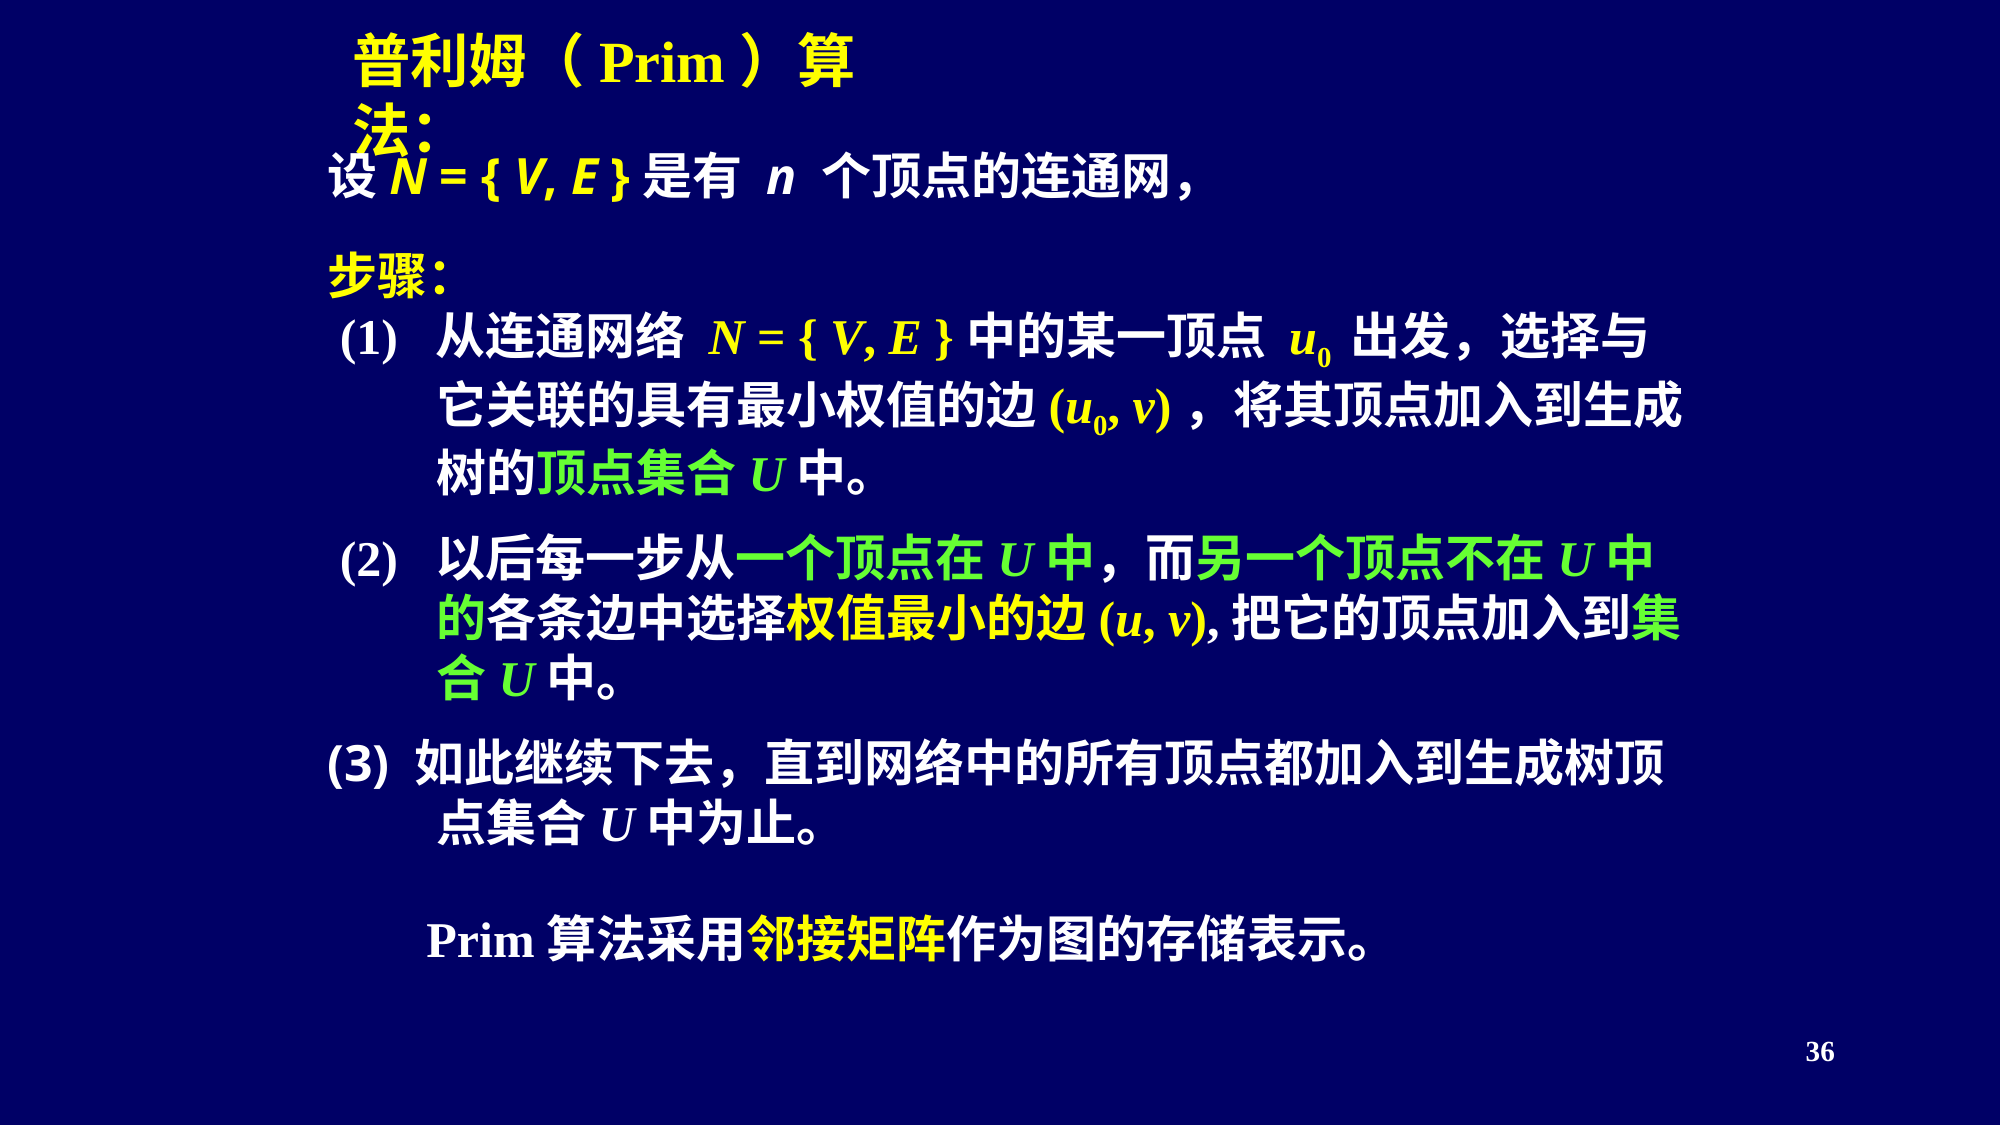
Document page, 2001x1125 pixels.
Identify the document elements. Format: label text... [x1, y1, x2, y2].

title 普利姆（Prim）算法： [337, 49, 976, 137]
slide_number <编号> [1433, 1024, 1851, 1101]
text_box 步骤： (1) 从连通网络 N = { V, E }中的某一顶点 u0 出发，选择与它关联的具有最小权值的边(u0, v)，将其顶点加入到生成树的顶点集合U中。 (2) 以后每一步从一个顶点在U中，而另一个顶点不在U中的各条边中选择权值最小的边(u, v),把它的顶点加入到集合U中。 (3) 如此继续下去，直到网络中的所有顶点都加入到生成树顶点集合U中为止。 [312, 237, 1709, 859]
text_box 设N = { V, E }是有 n 个顶点的连通网， [312, 137, 1300, 213]
text_box Prim算法采用邻接矩阵作为图的存储表示。 [411, 899, 1412, 975]
